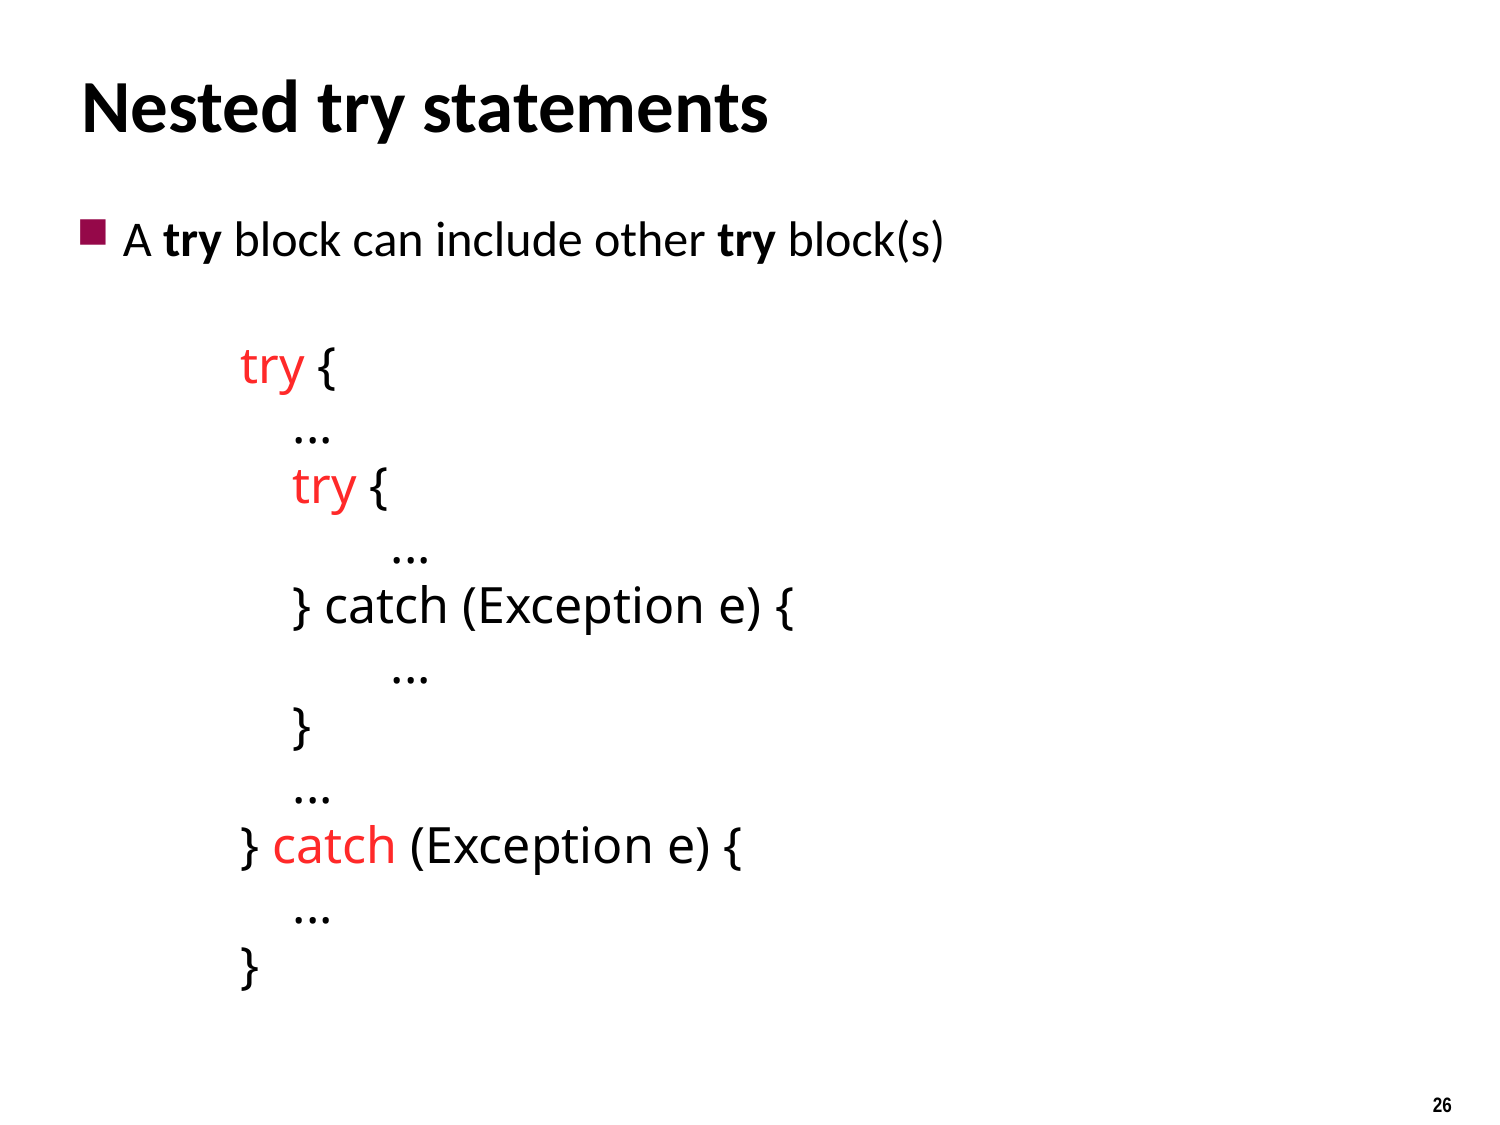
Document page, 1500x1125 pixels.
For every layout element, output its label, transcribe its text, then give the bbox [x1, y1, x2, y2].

title Nested try statements [74, 12, 1438, 192]
list A try block can include other try block(s) [74, 199, 1438, 1092]
text_box try { ... try { ... } catch (Exception e) { ... } ... } catch (Exception e) { ... } [225, 326, 810, 1121]
